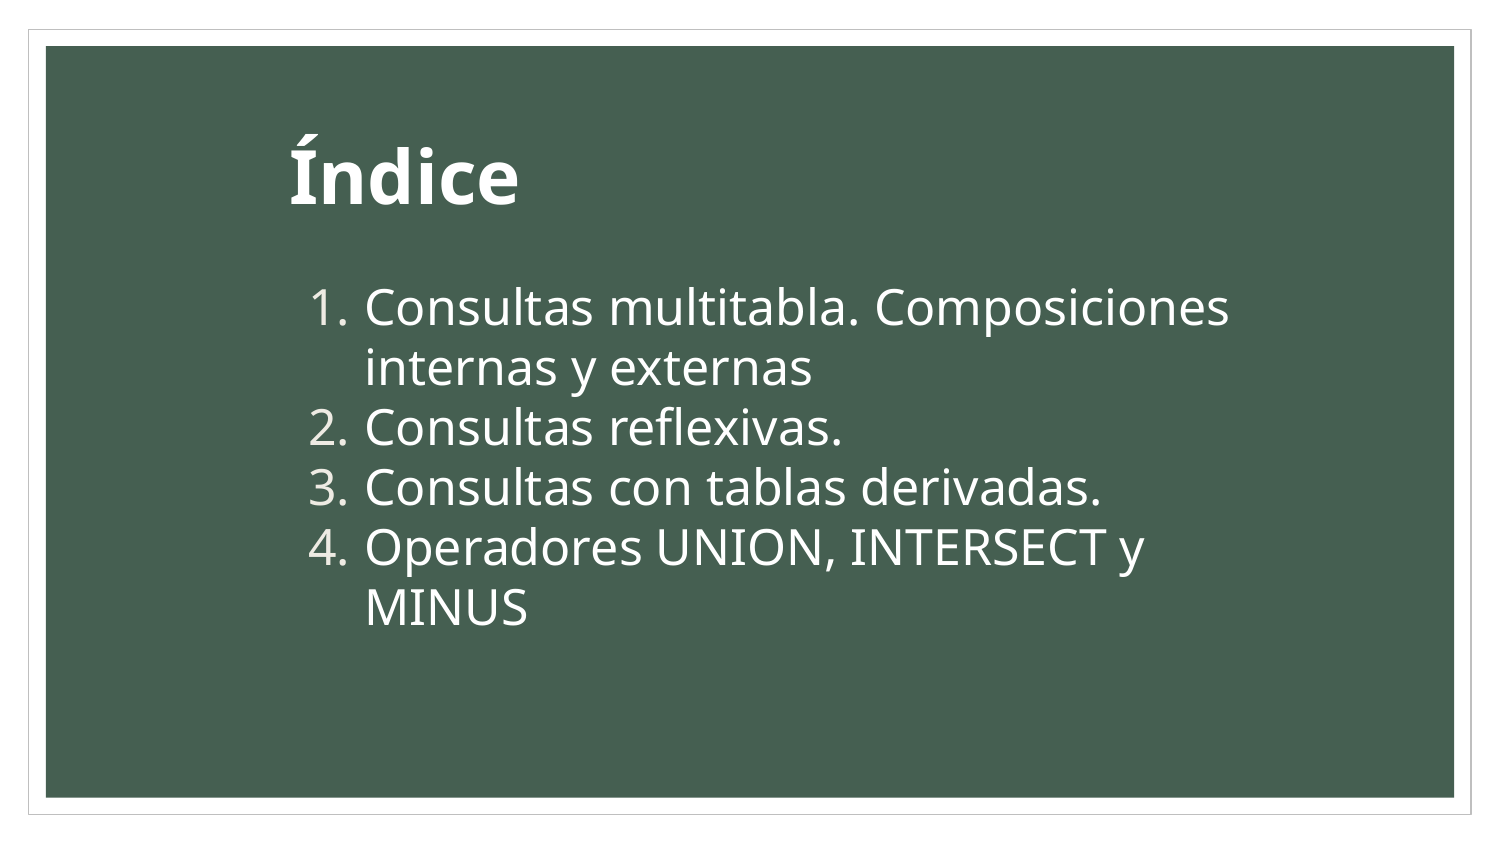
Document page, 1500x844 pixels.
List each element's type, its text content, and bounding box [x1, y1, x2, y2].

title Índice [274, 124, 1117, 219]
list Consultas multitabla. Composiciones internas y externas Consultas reflexivas. Consultas con tablas derivadas. Operadores UNION, INTERSECT y MINUS [274, 260, 1300, 646]
